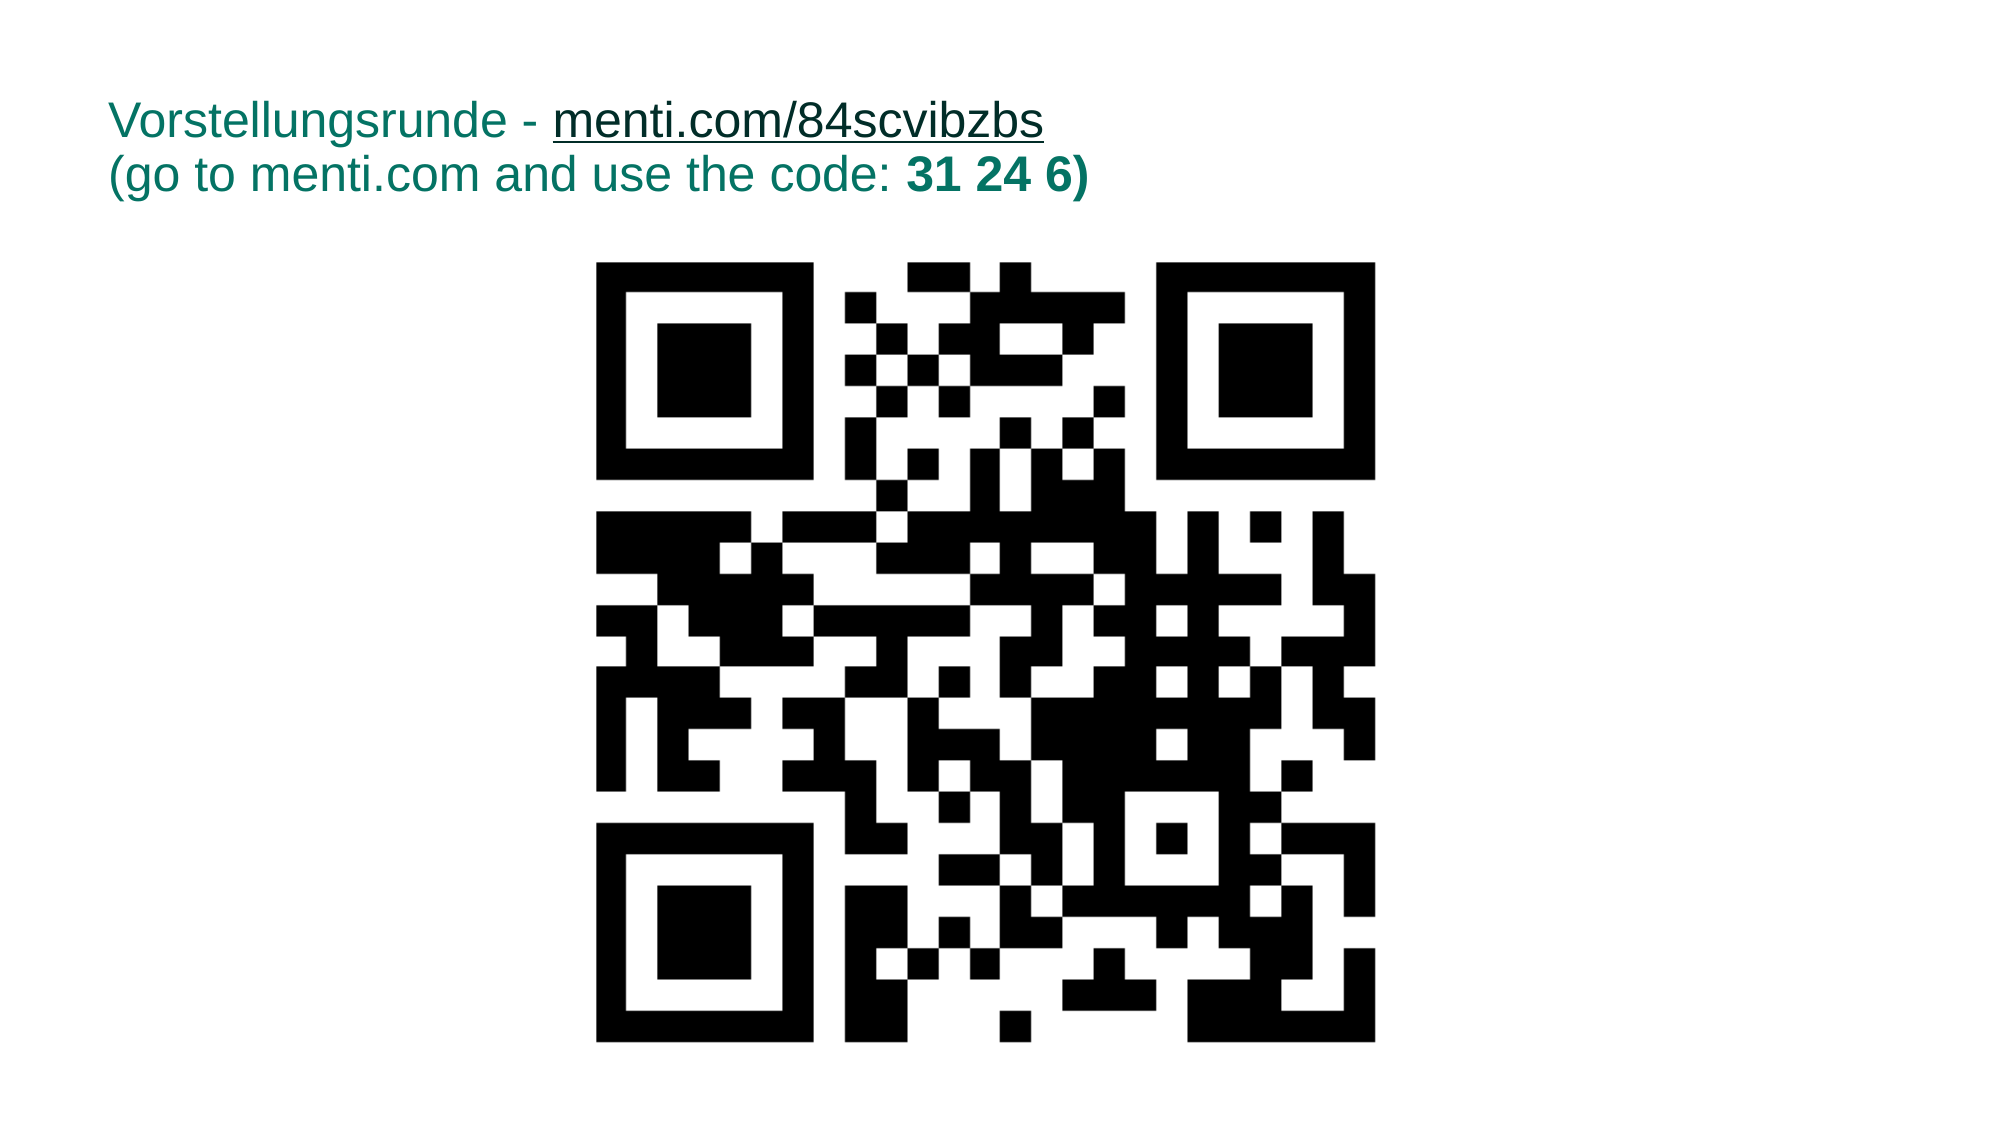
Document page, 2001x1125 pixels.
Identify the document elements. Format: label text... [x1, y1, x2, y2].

picture [595, 261, 1377, 1044]
title Vorstellungsrunde - menti.com/84scvibzbs (go to menti.com and use the code: 31 24 6) [108, 94, 1377, 243]
